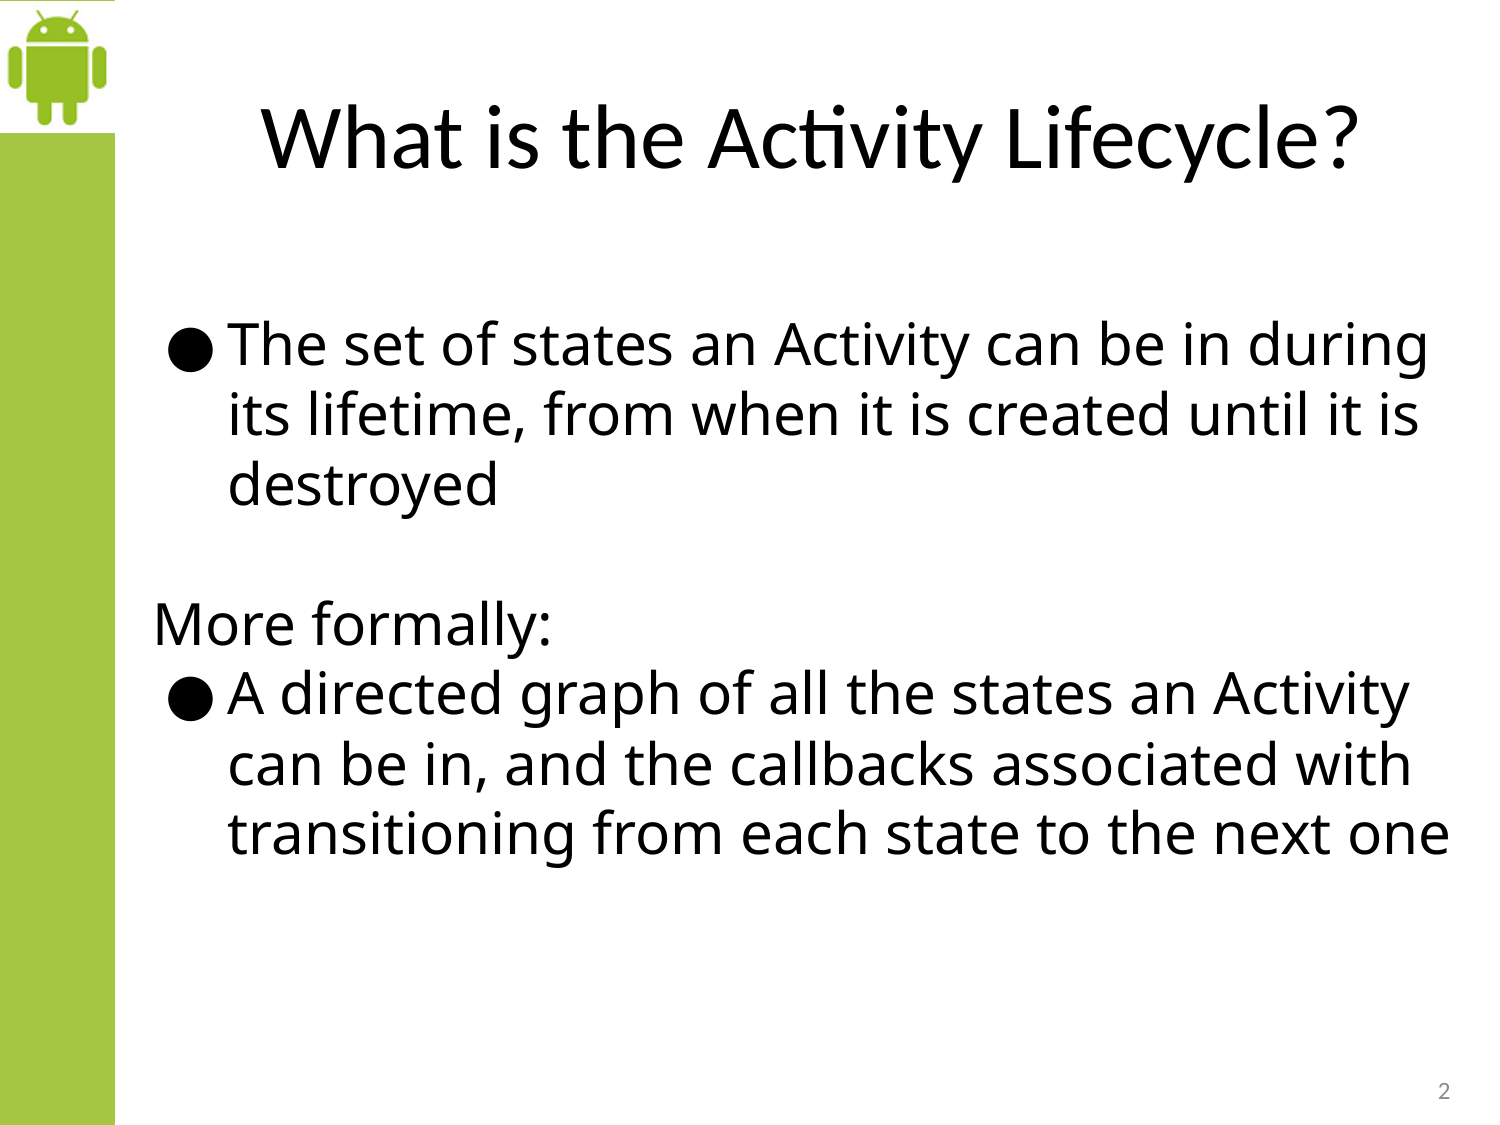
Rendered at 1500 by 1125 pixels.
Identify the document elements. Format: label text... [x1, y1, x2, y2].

title What is the Activity Lifecycle? [137, 38, 1488, 227]
list The set of states an Activity can be in during its lifetime, from when it is created until it is destroyed More formally: A directed graph of all the states an Activity can be in, and the callbacks associated with transitioning from each state to the next one [137, 299, 1488, 1043]
slide_number 2 [1115, 1059, 1466, 1120]
picture [0, 1, 116, 133]
